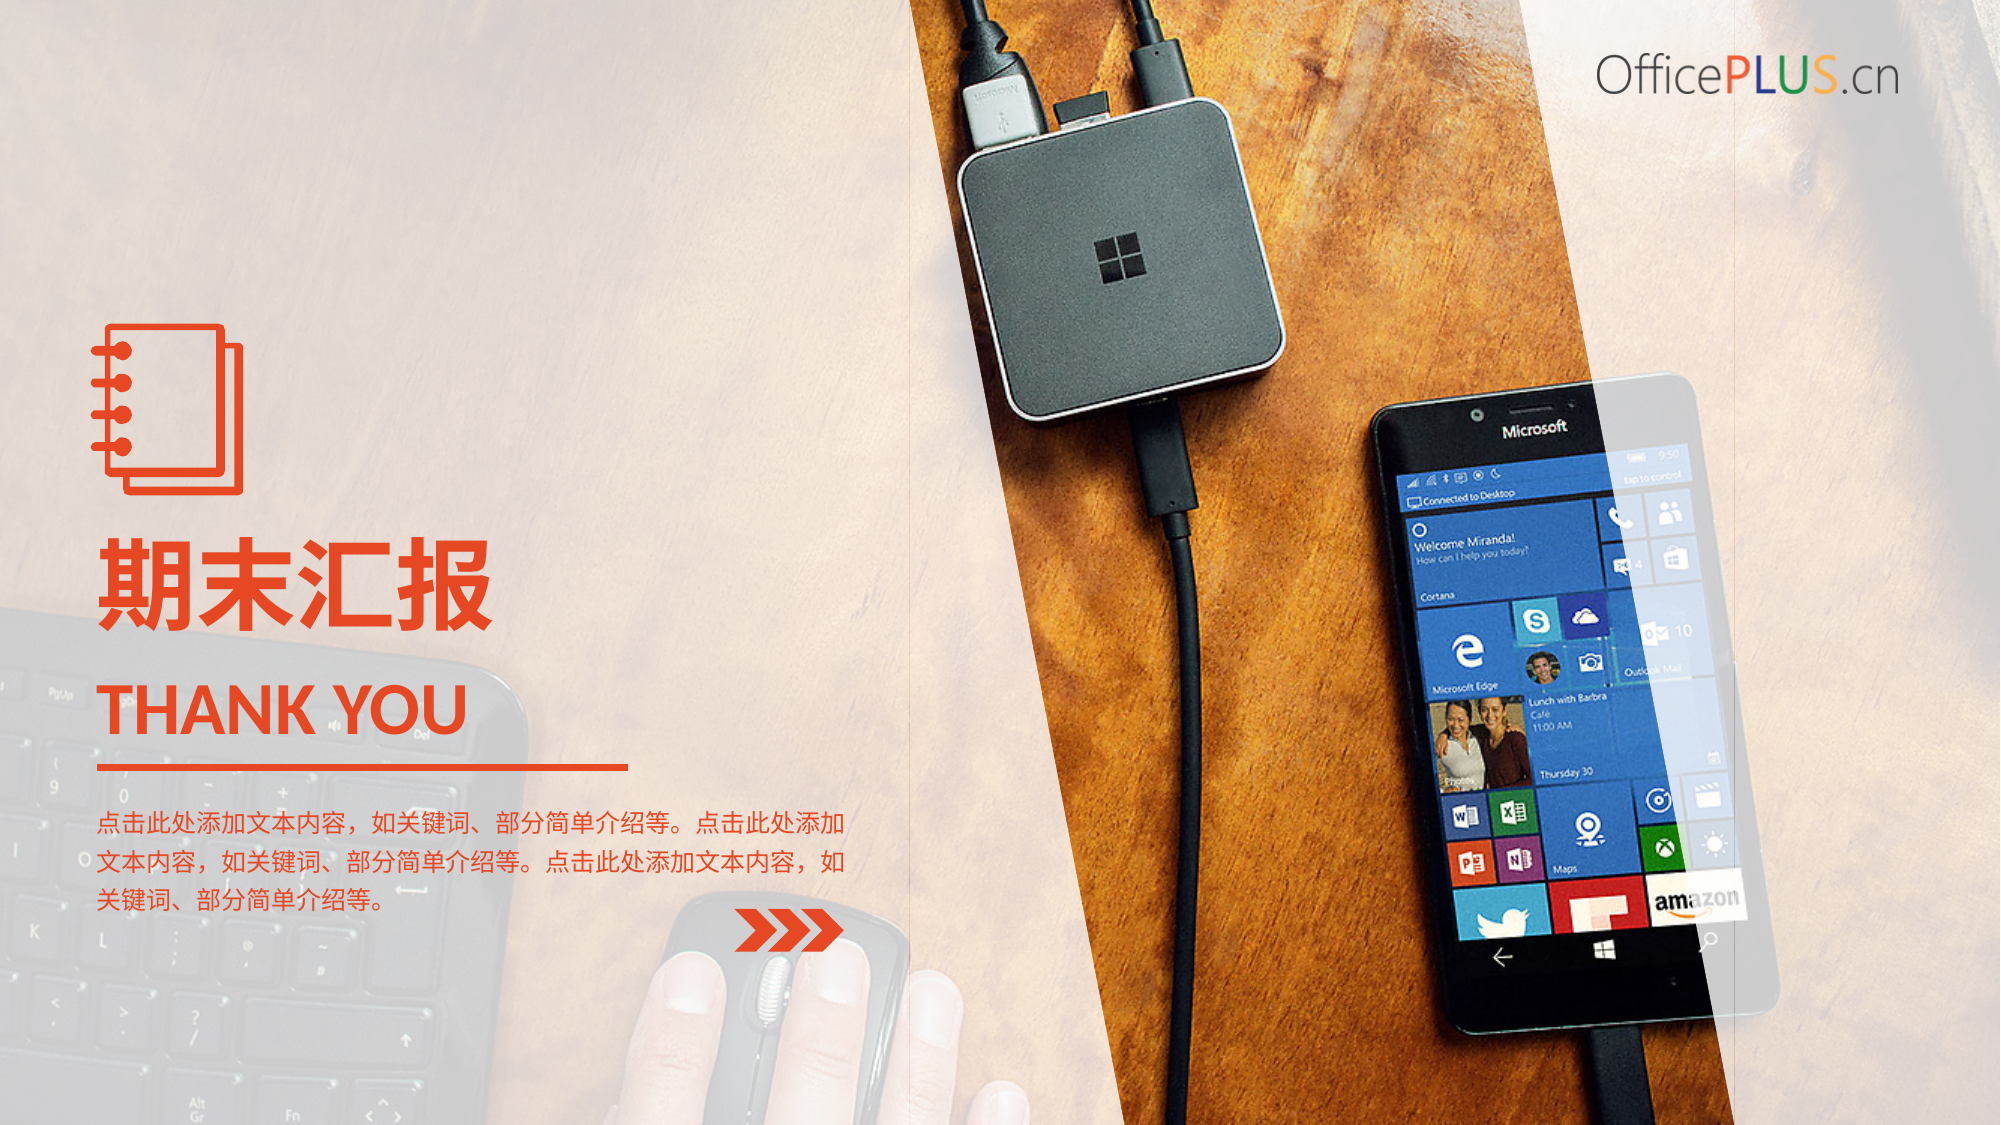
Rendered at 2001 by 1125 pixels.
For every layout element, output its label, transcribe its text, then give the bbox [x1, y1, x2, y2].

picture [1597, 53, 1898, 94]
text_box 点击此处添加文本内容，如关键词、部分简单介绍等。点击此处添加文本内容，如关键词、部分简单介绍等。点击此处添加文本内容，如关键词、部分简单介绍等。 [81, 790, 864, 923]
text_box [734, 908, 844, 952]
picture [910, 0, 1734, 1125]
text_box 期末汇报 [81, 515, 544, 651]
text_box [90, 323, 244, 496]
text_box THANK YOU [81, 651, 544, 757]
